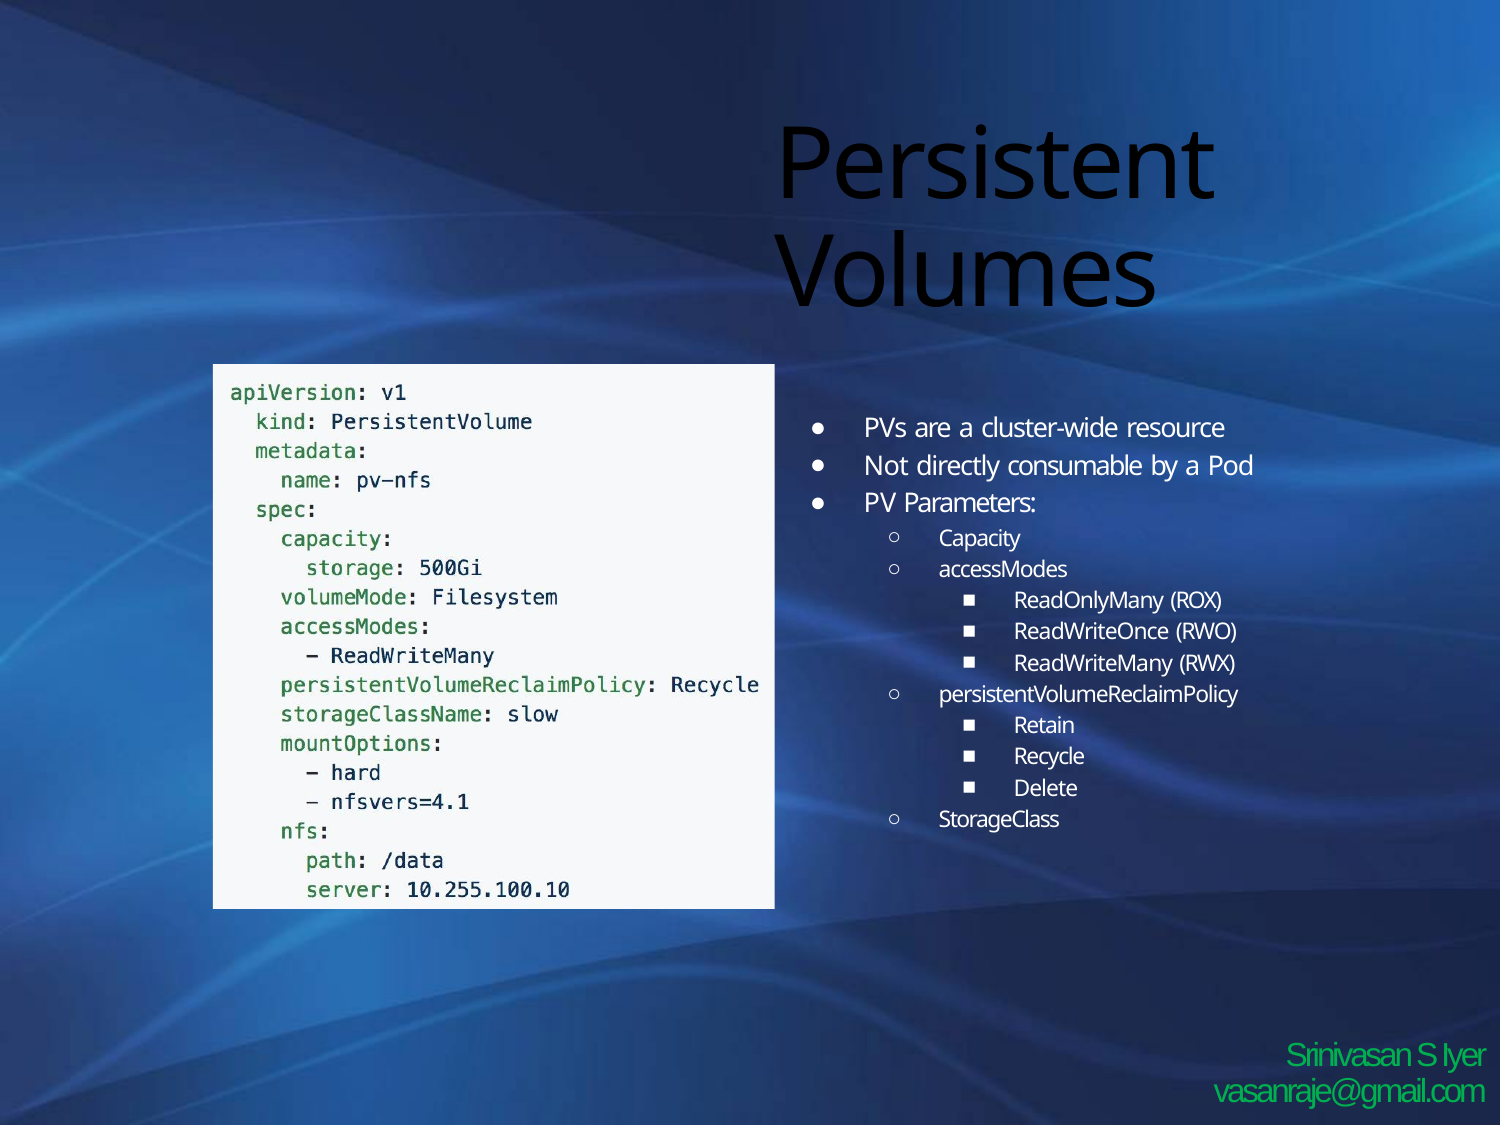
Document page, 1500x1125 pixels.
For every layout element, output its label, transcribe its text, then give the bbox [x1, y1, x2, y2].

picture [0, 0, 1500, 1125]
text_box PVs are a cluster-wide resource Not directly consumable by a Pod PV Parameters: Capacity accessModes ReadOnlyMany (ROX) ReadWriteOnce (RWO) ReadWriteMany (RWX) persistentVolumeReclaimPolicy Retain Recycle Delete StorageClass [807, 403, 1261, 832]
text_box [212, 364, 775, 909]
title Persistent Volumes [774, 112, 1267, 333]
